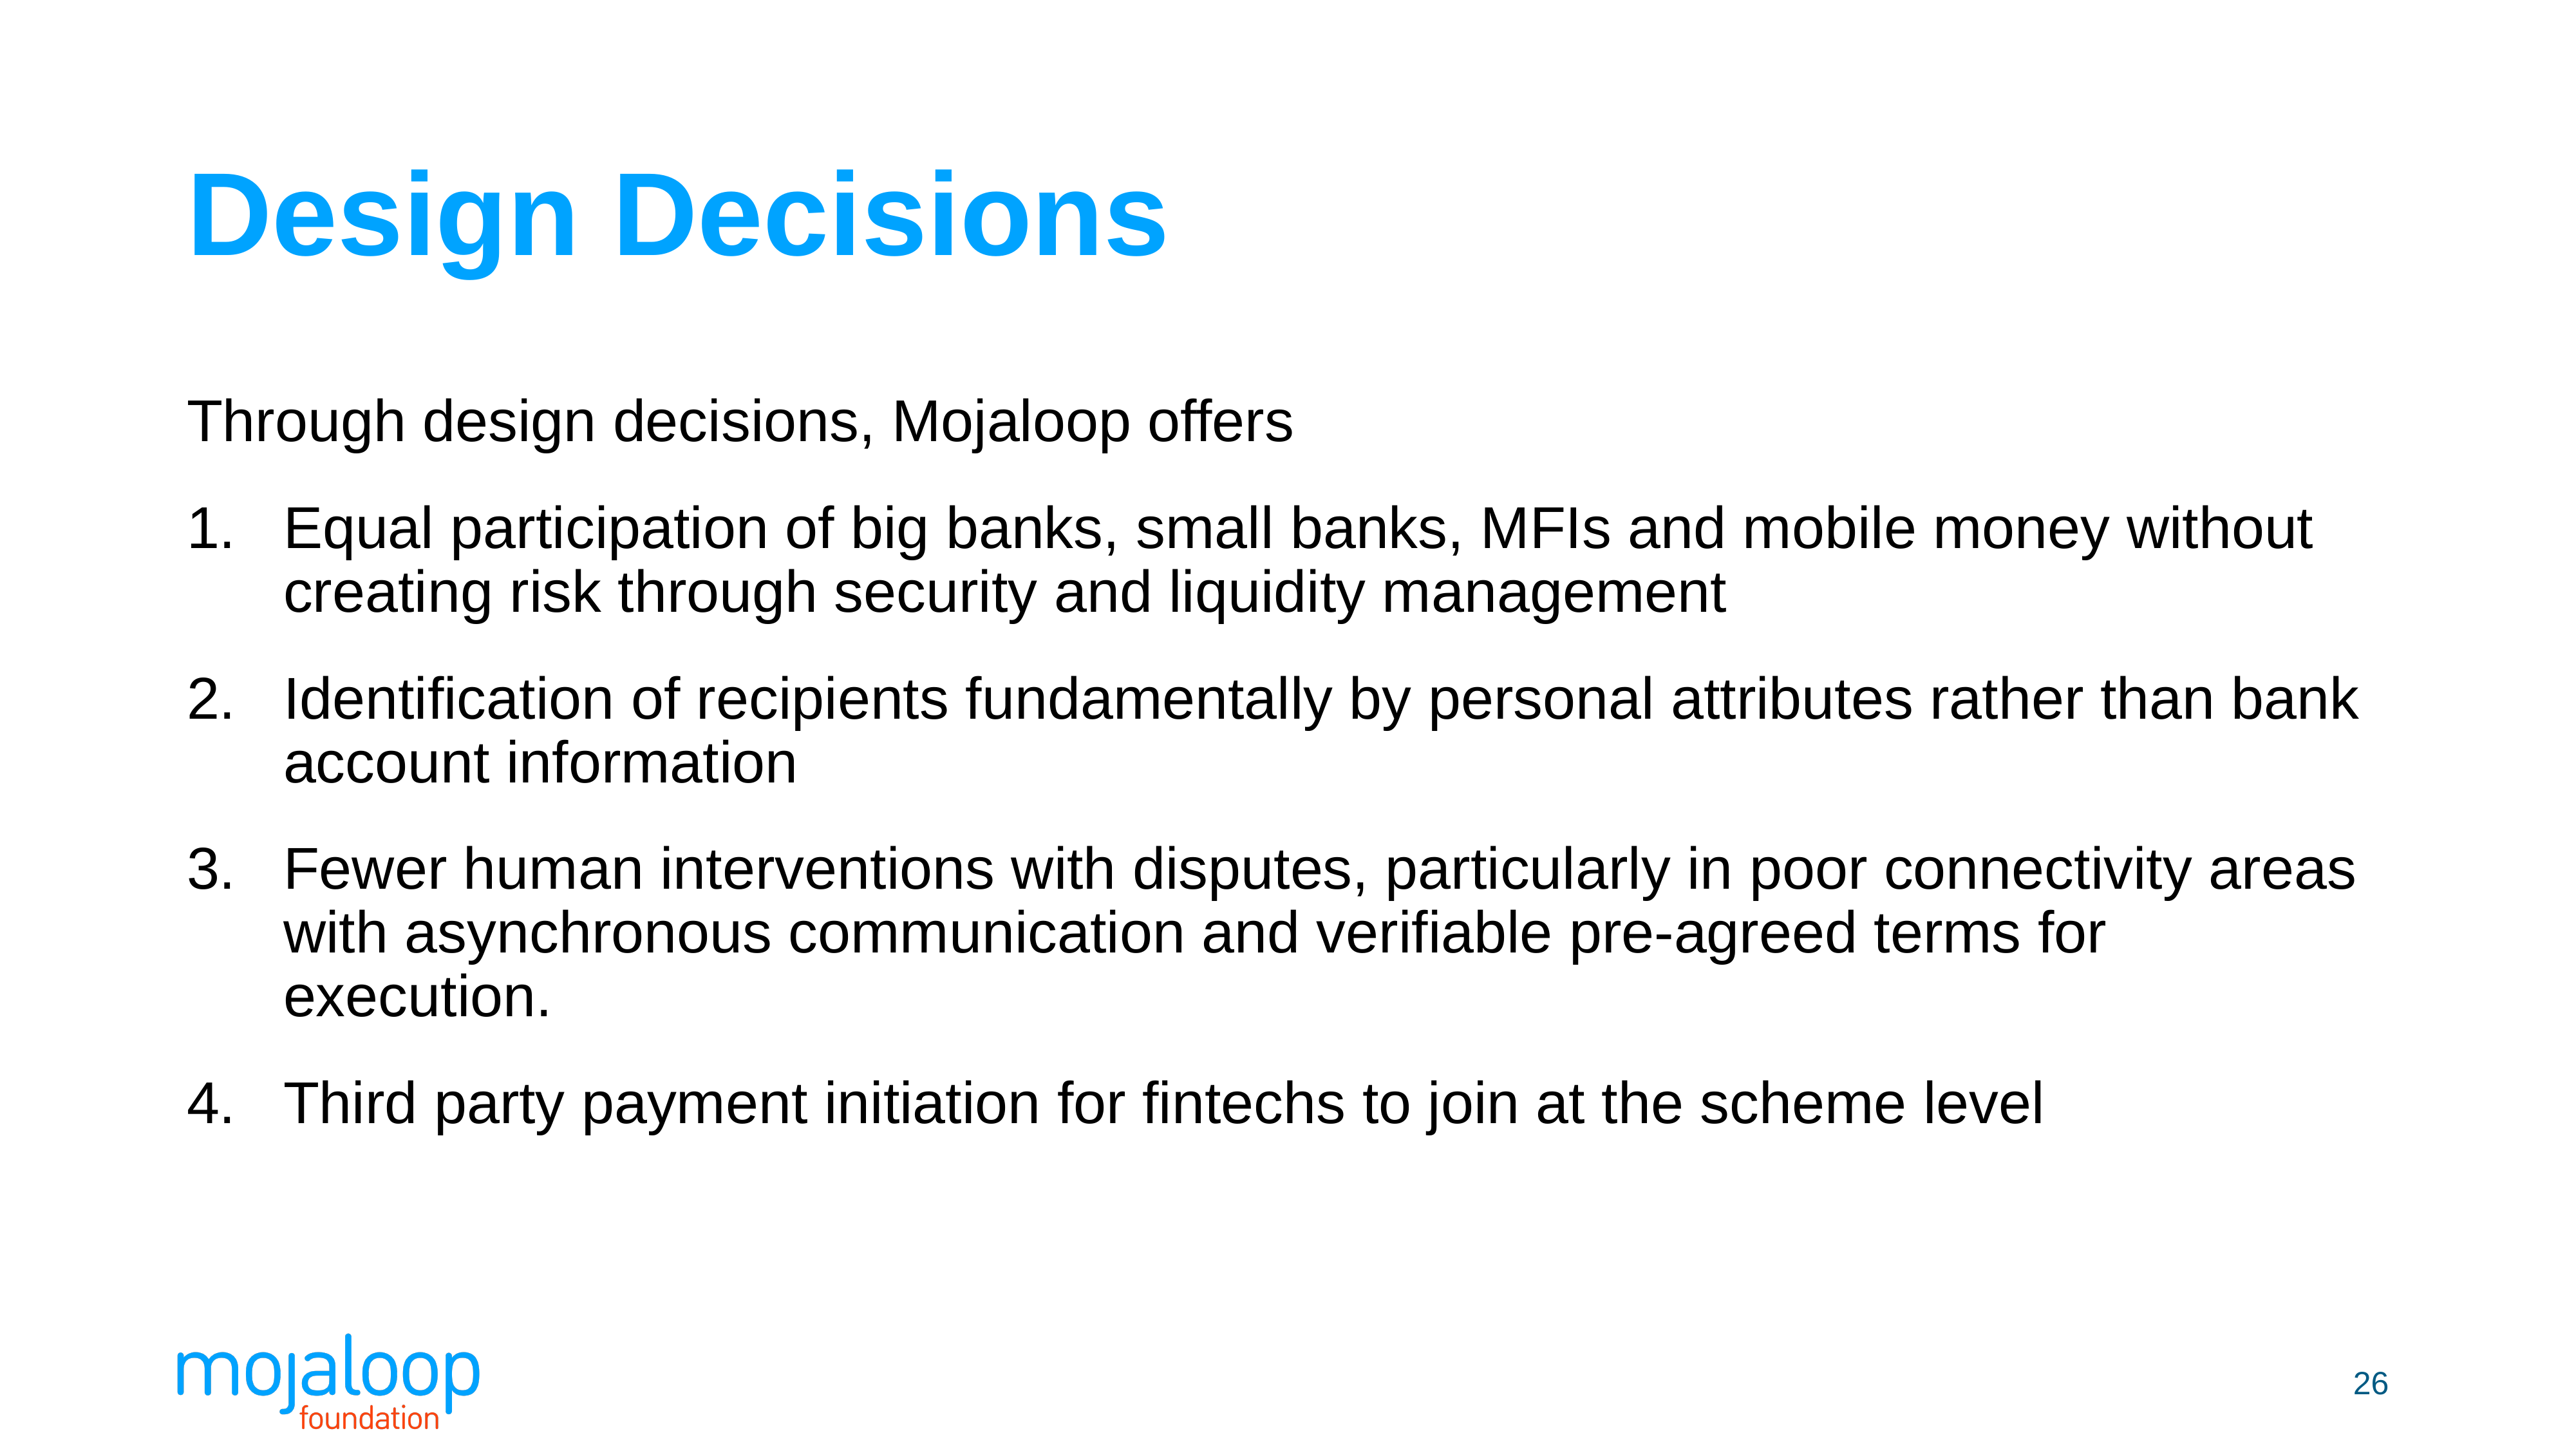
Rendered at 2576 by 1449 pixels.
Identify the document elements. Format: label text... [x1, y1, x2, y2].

title Design Decisions [177, 77, 2399, 357]
list Through design decisions, Mojaloop offers Equal participation of big banks, small banks, MFIs and mobile money without creating risk through security and liquidity management Identification of recipients fundamentally by personal attributes rather than bank account information Fewer human interventions with disputes, particularly in poor connectivity areas with asynchronous communication and verifiable pre-agreed terms for execution. Third party payment initiation for fintechs to join at the scheme level [177, 385, 2399, 1305]
slide_number 26 [1819, 1343, 2399, 1421]
picture [177, 1333, 480, 1430]
